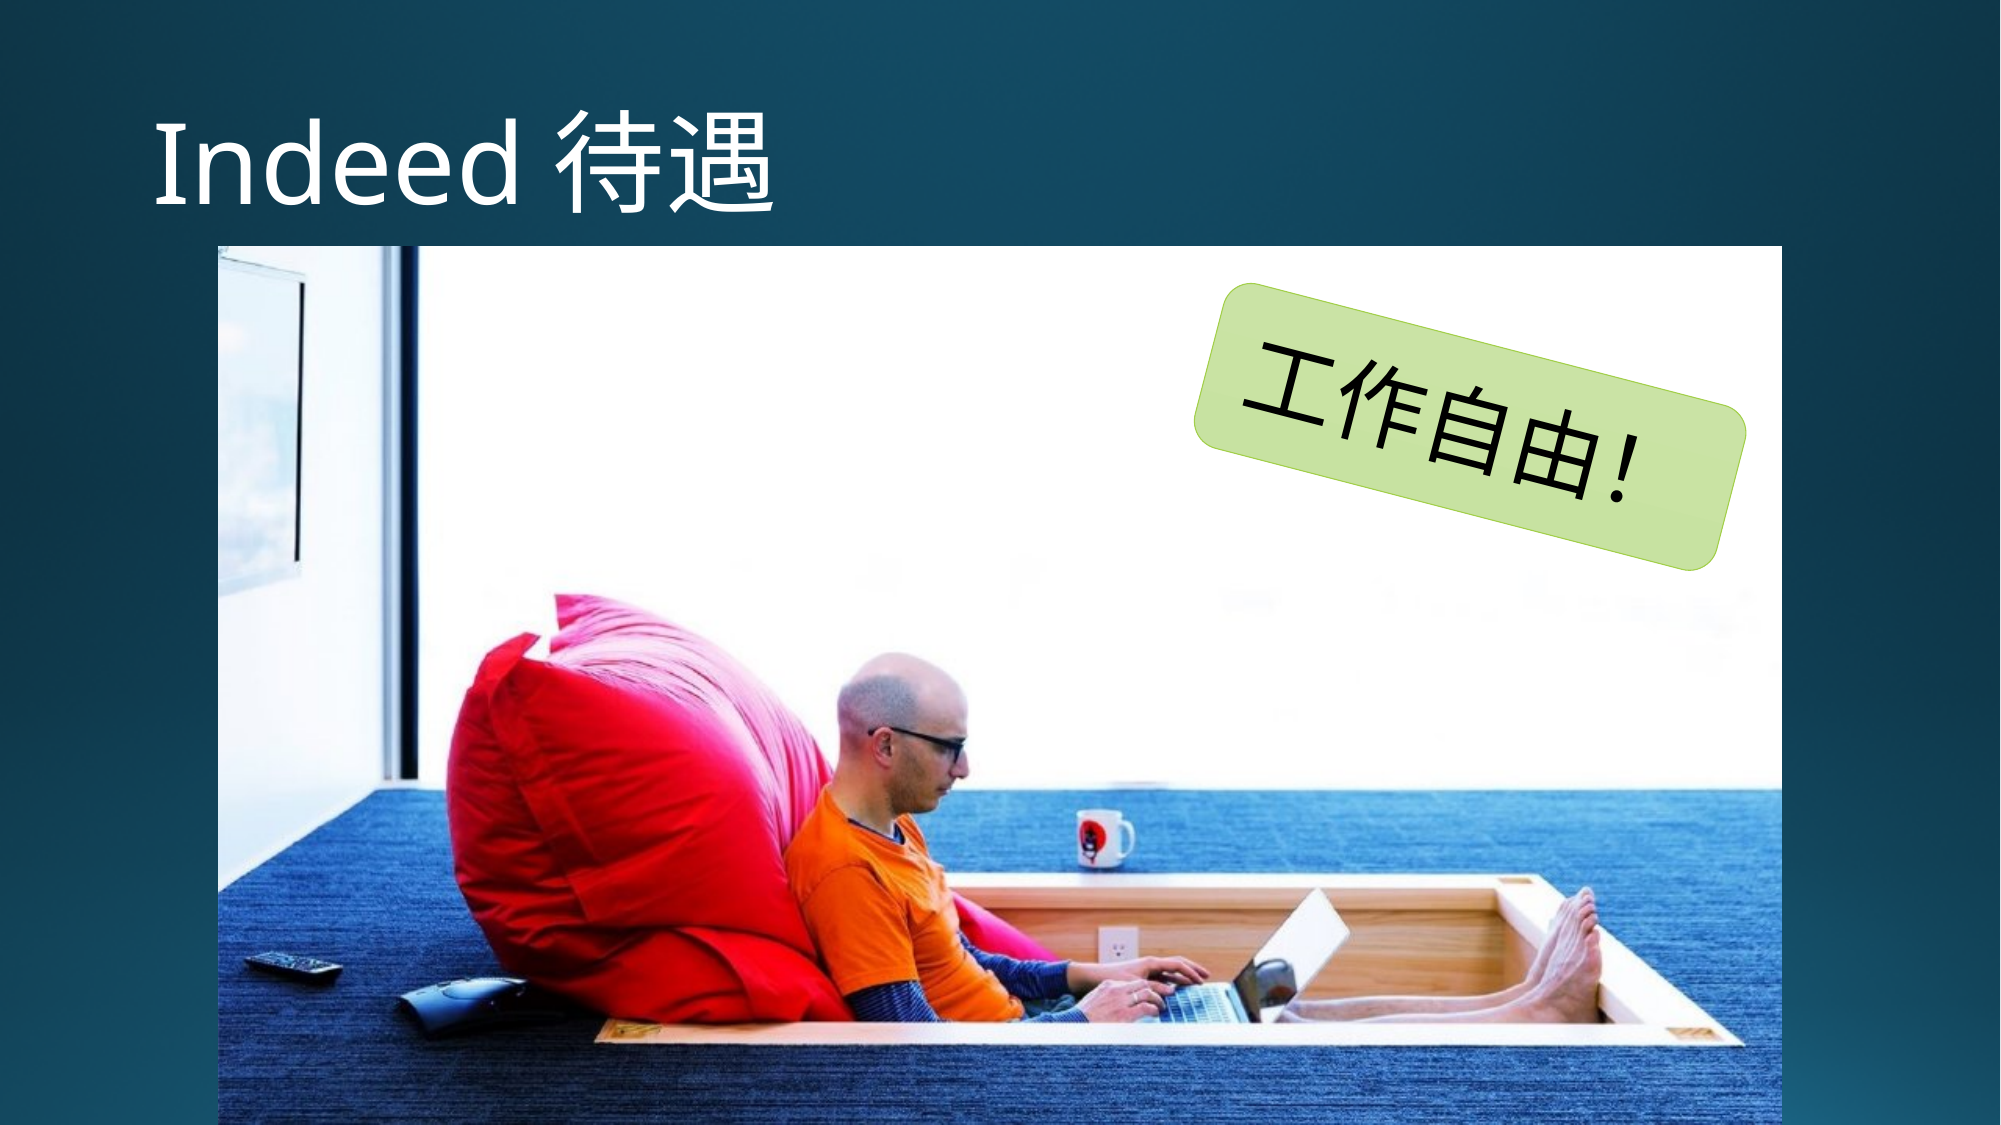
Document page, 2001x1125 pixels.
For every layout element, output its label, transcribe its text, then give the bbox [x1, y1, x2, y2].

picture [0, 0, 2001, 1125]
title Indeed待遇 [137, 59, 1863, 278]
